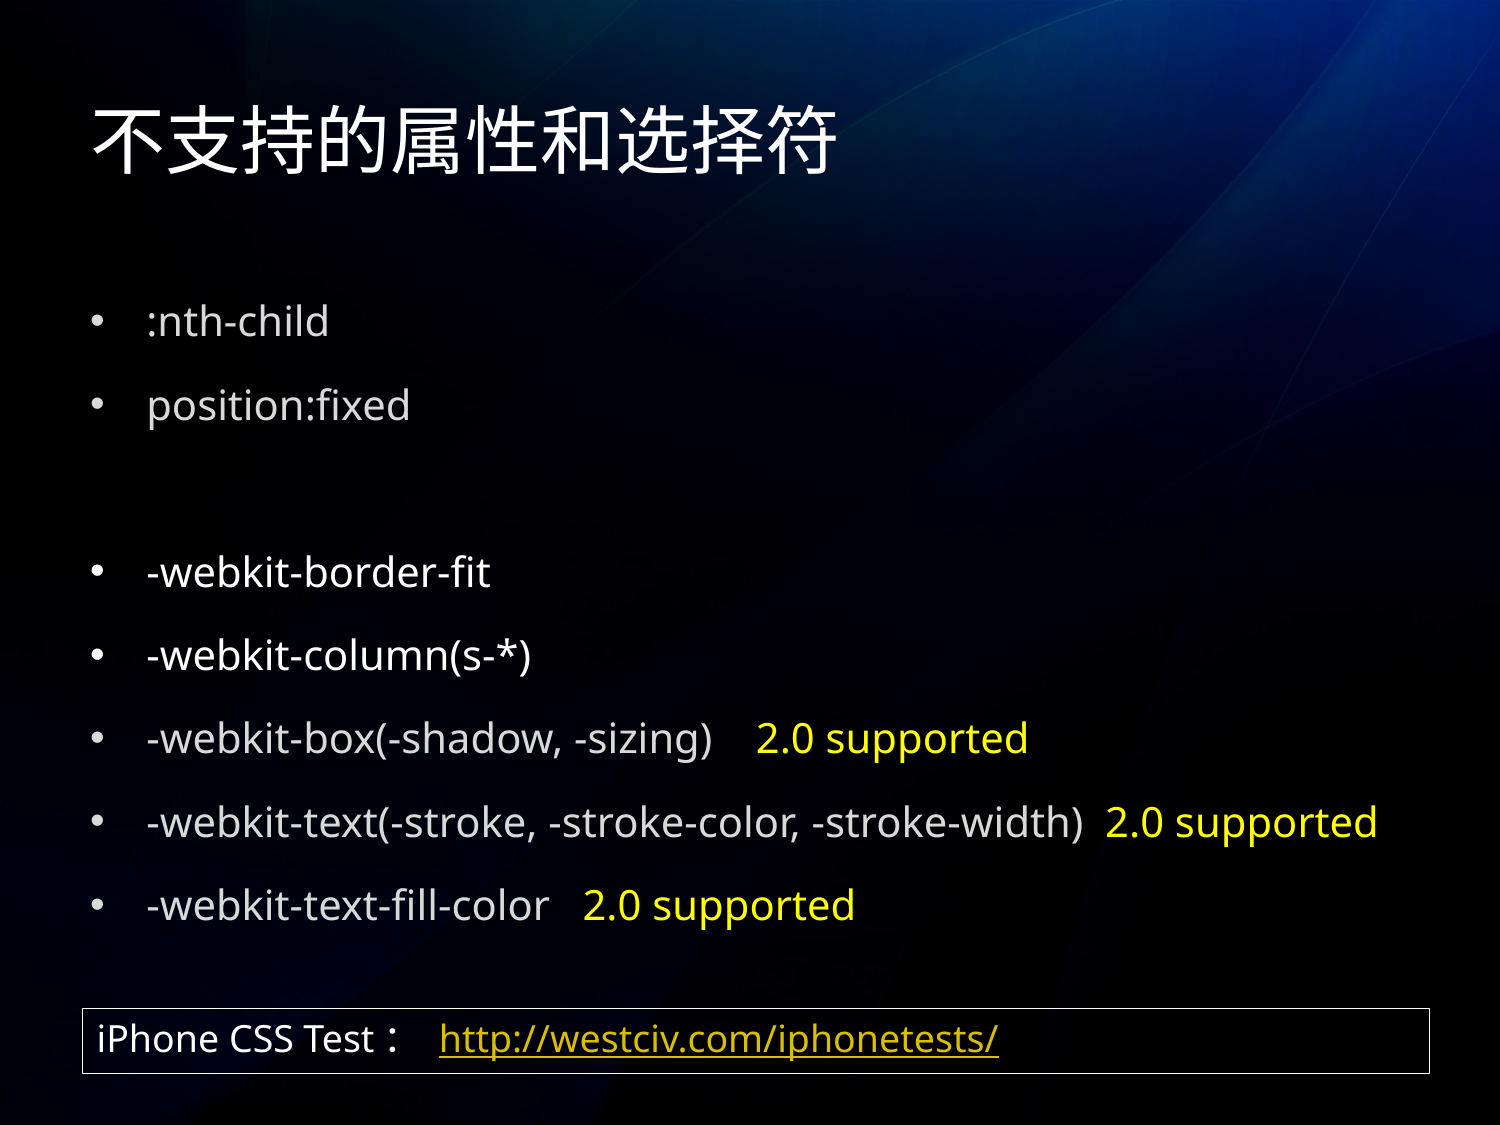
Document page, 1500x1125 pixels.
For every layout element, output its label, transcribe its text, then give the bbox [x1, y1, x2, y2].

list :nth-child position:fixed -webkit-border-fit -webkit-column(s-*) -webkit-box(-shadow, -sizing) 2.0 supported -webkit-text(-stroke, -stroke-color, -stroke-width) 2.0 supported -webkit-text-fill-color 2.0 supported [75, 262, 1465, 997]
title 不支持的属性和选择符 [75, 45, 1425, 233]
text_box iPhone CSS Test： http://westciv.com/iphonetests/ [81, 1007, 1430, 1074]
picture [0, 0, 1500, 1125]
